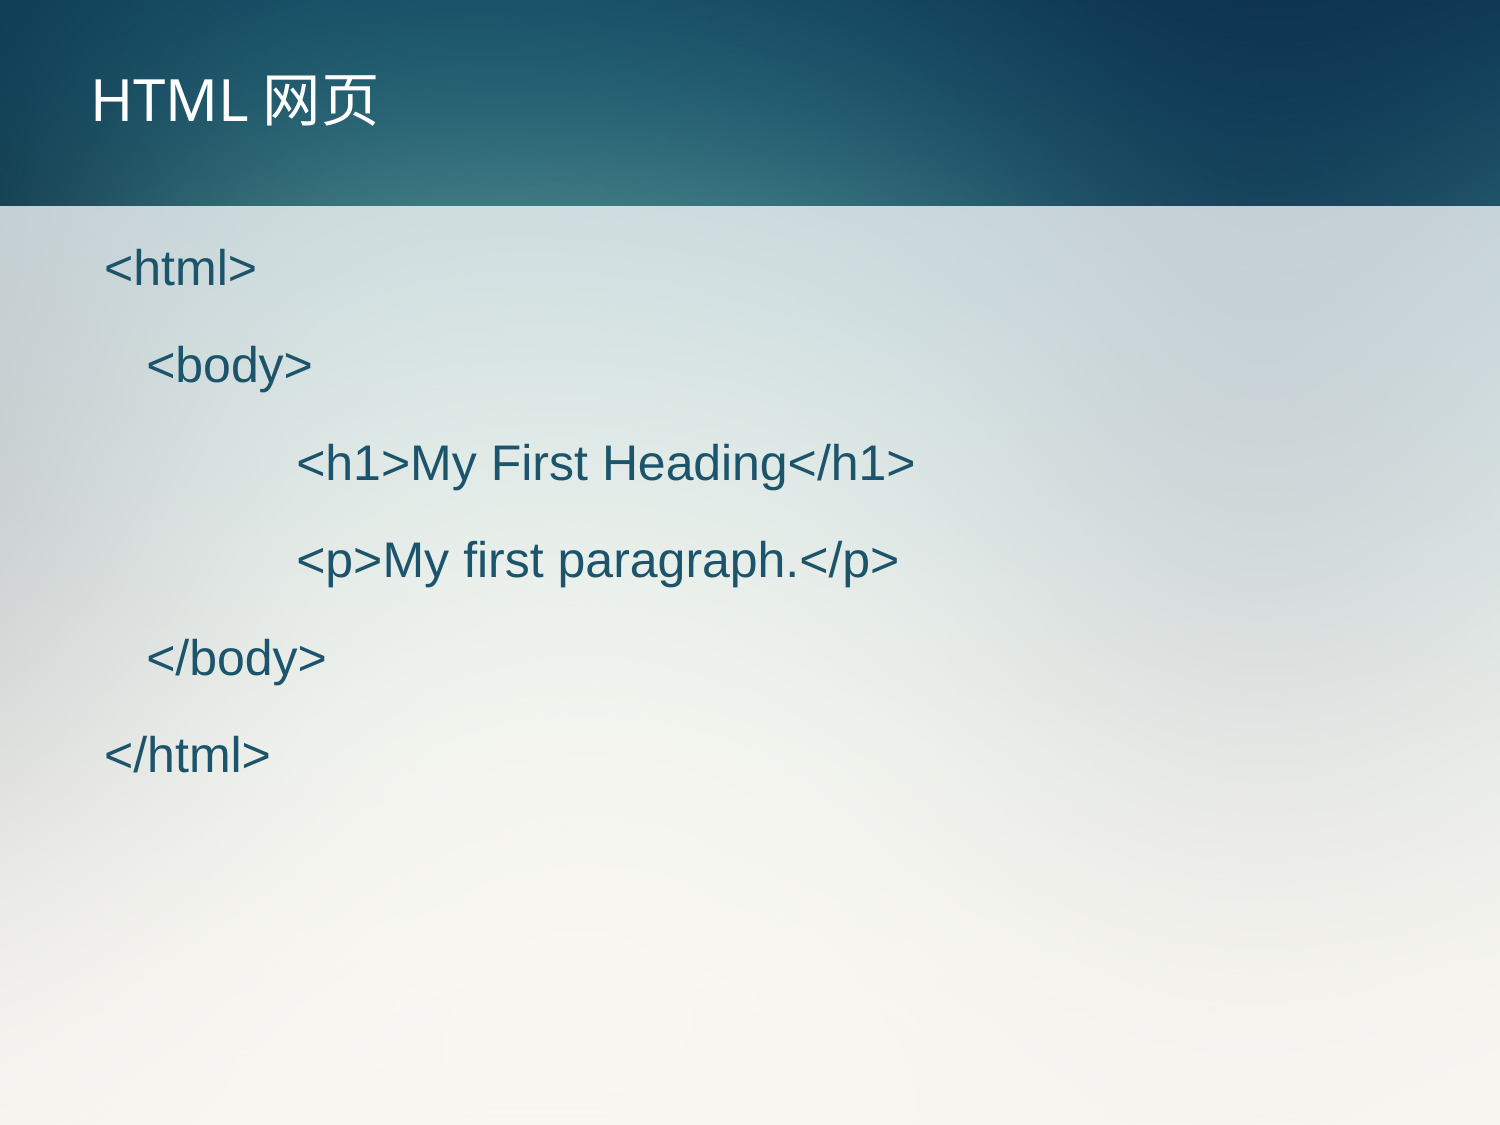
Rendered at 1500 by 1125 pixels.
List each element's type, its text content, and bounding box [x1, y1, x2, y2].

title HTML网页 [75, 41, 1312, 154]
picture [0, 0, 1500, 206]
list <html> <body> <h1>My First Heading</h1> <p>My first paragraph.</p> </body> </html> [75, 227, 1425, 1006]
